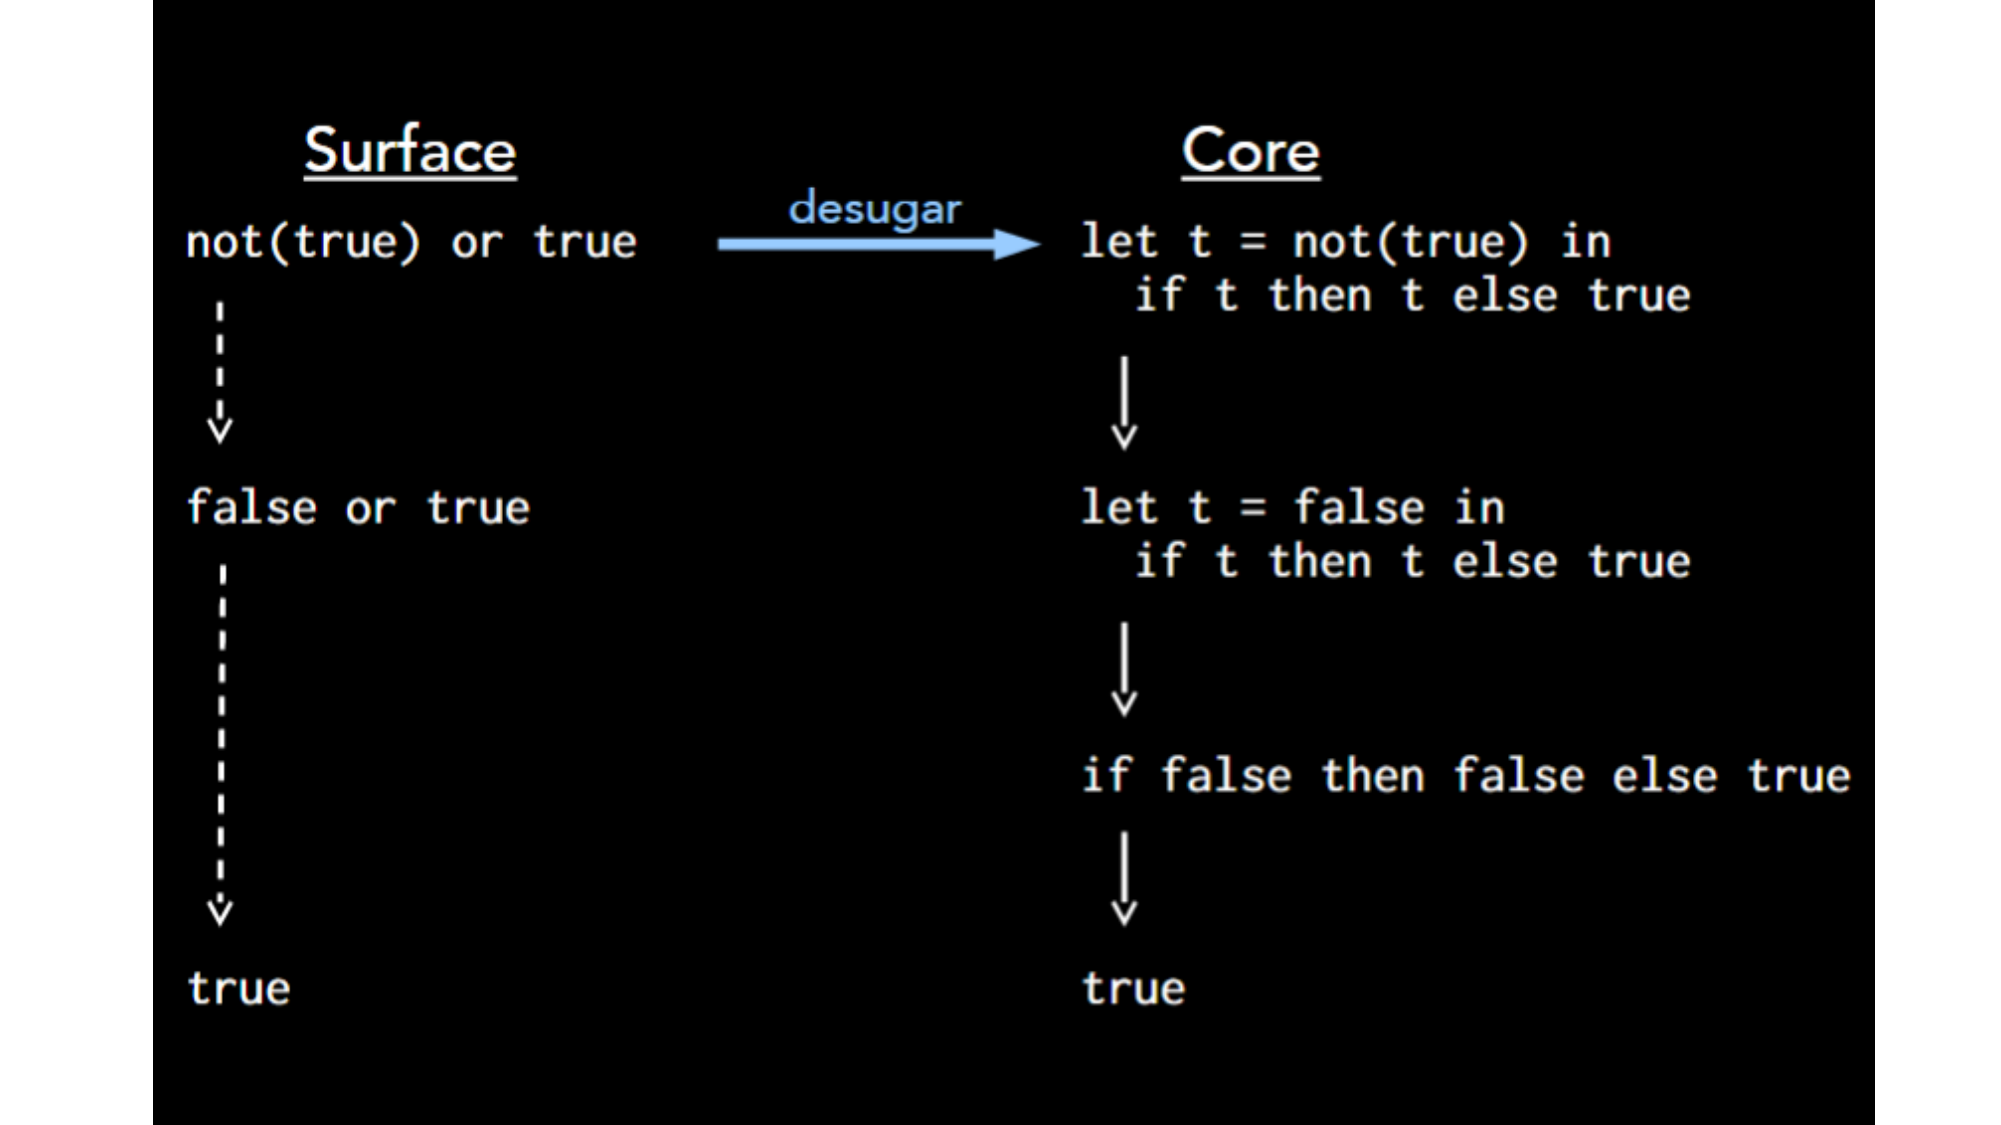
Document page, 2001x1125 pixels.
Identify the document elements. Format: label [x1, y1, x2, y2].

picture [153, 0, 1875, 1125]
